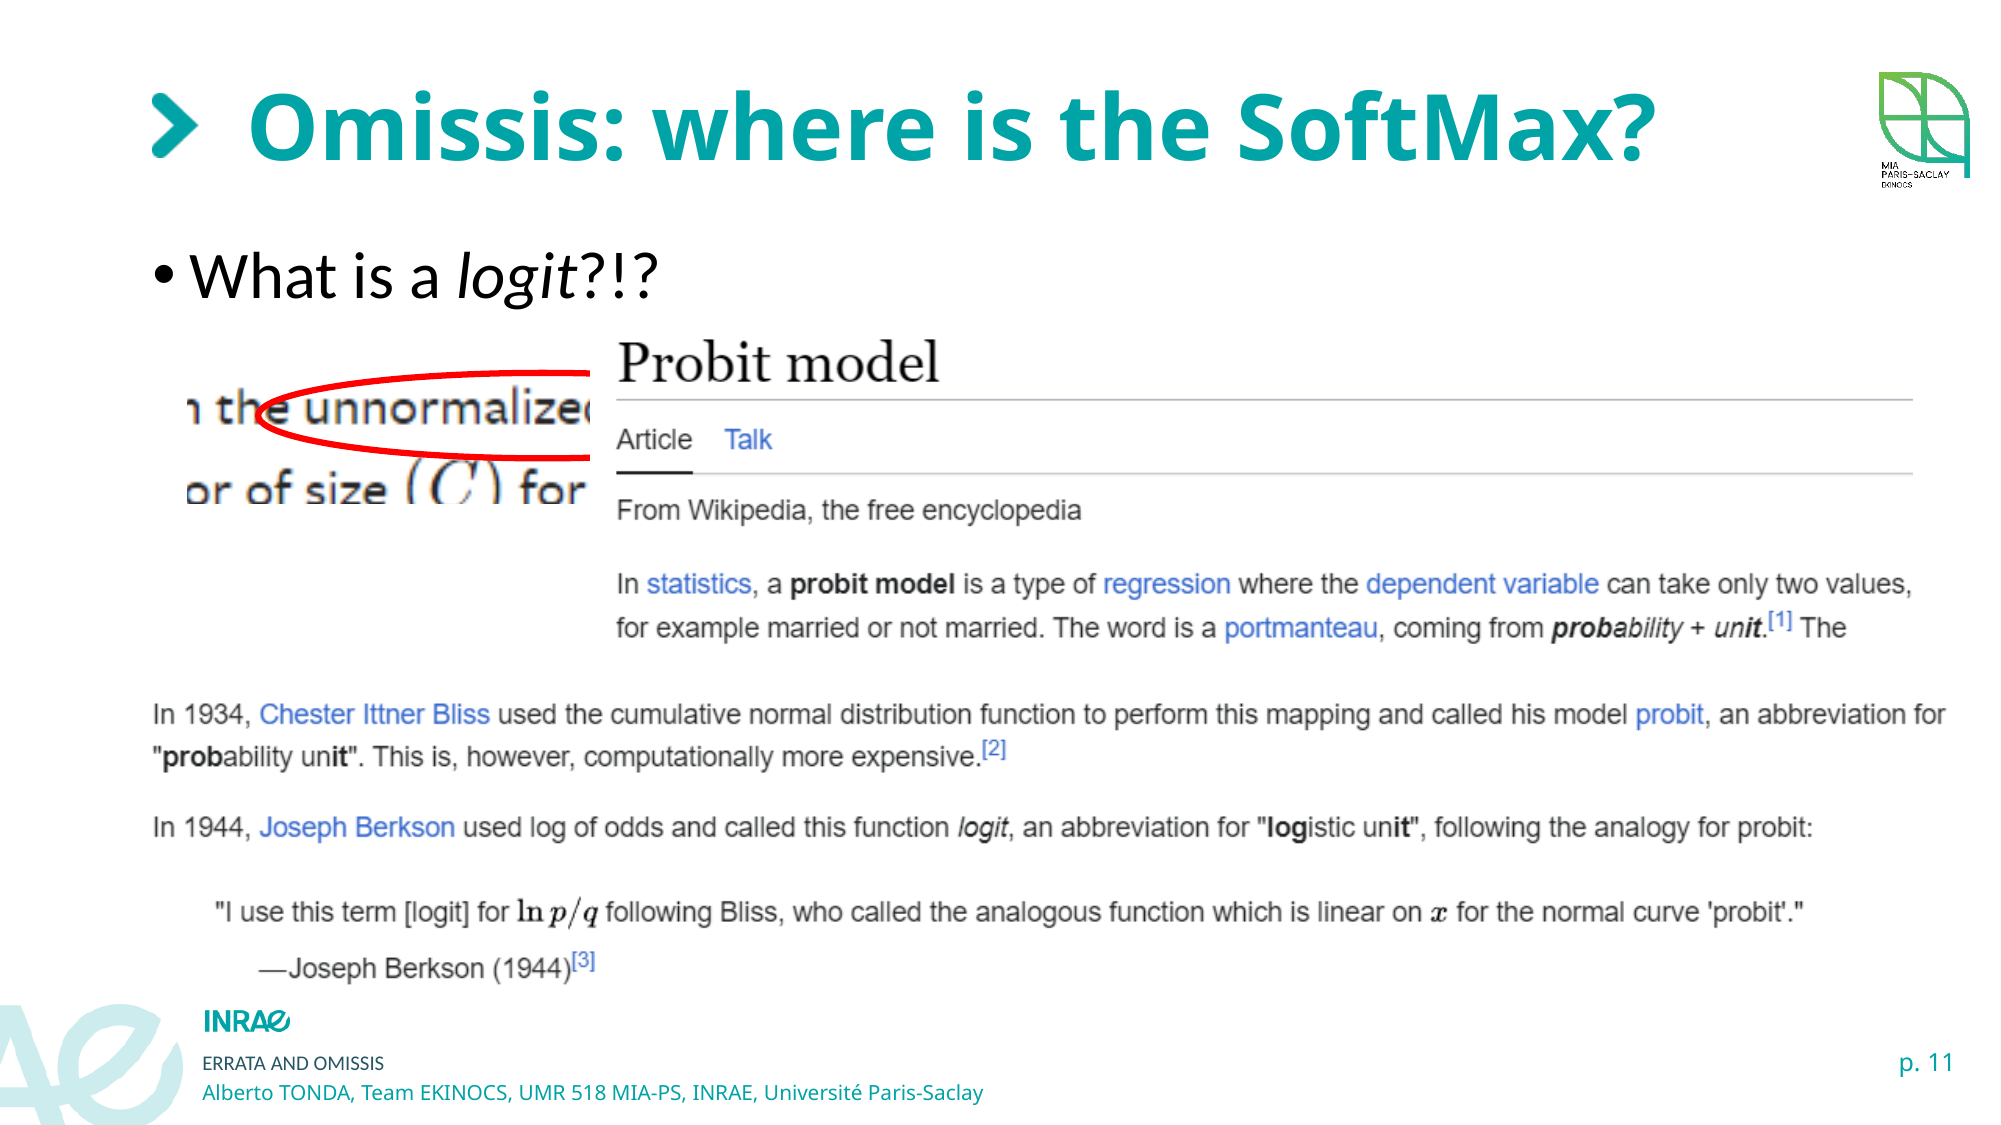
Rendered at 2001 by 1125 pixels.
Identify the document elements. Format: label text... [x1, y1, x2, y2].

picture [152, 93, 200, 158]
picture [1862, 54, 1986, 205]
picture [186, 313, 1913, 655]
list What is a logit?!? [137, 233, 1863, 685]
title Omissis: where is the SoftMax? [137, 59, 1863, 203]
picture [0, 685, 1968, 1125]
